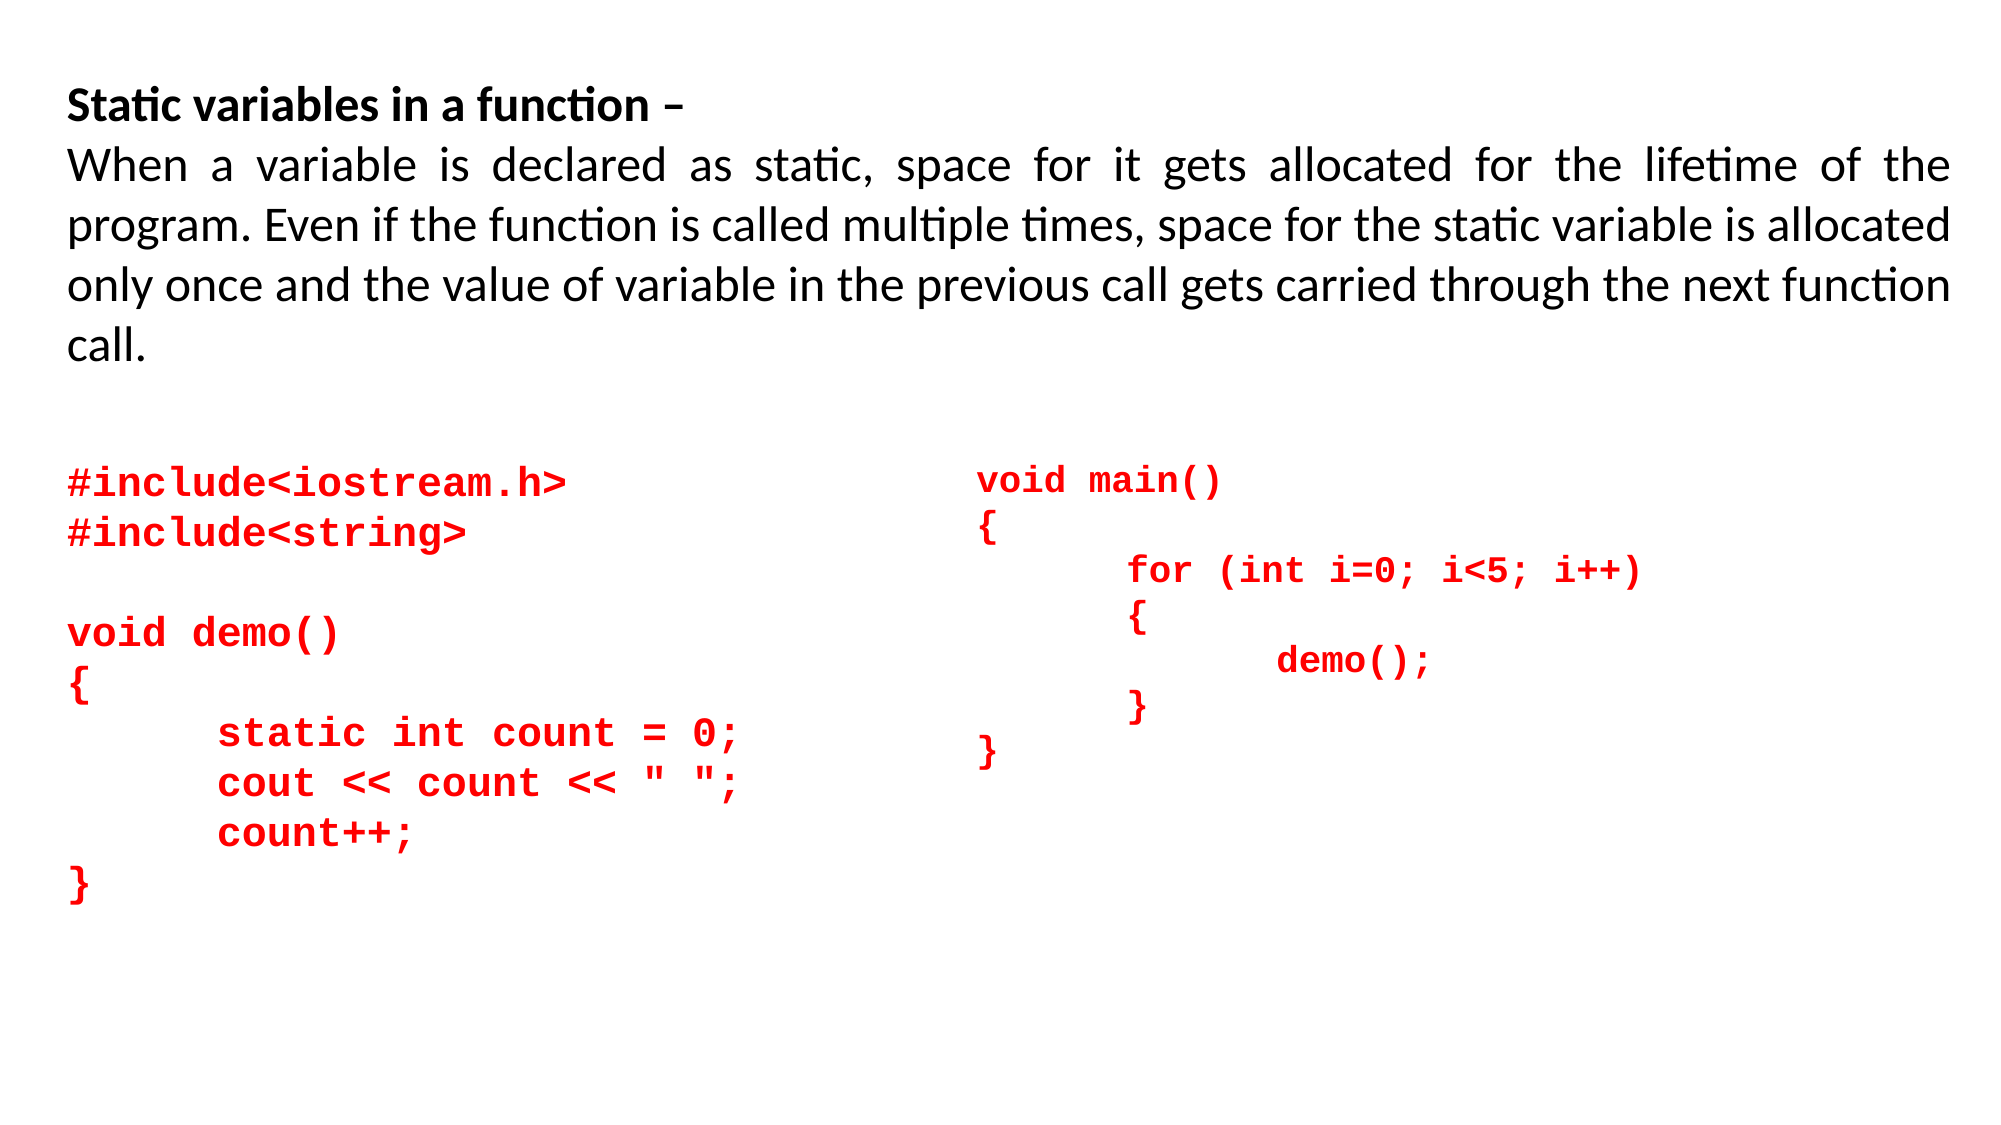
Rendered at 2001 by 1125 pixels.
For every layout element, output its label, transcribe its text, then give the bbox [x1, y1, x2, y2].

text_box #include<iostream.h> #include<string> void demo() { static int count = 0; cout << count << " "; count++; } [52, 447, 962, 963]
text_box Static variables in a function – When a variable is declared as static, space for it gets allocated for the lifetime of the program. Even if the function is called multiple times, space for the static variable is allocated only once and the value of variable in the previous call gets carried through the next function call. [52, 63, 1968, 379]
text_box void main() { for (int i=0; i<5; i++) { demo(); } } [961, 447, 1757, 777]
